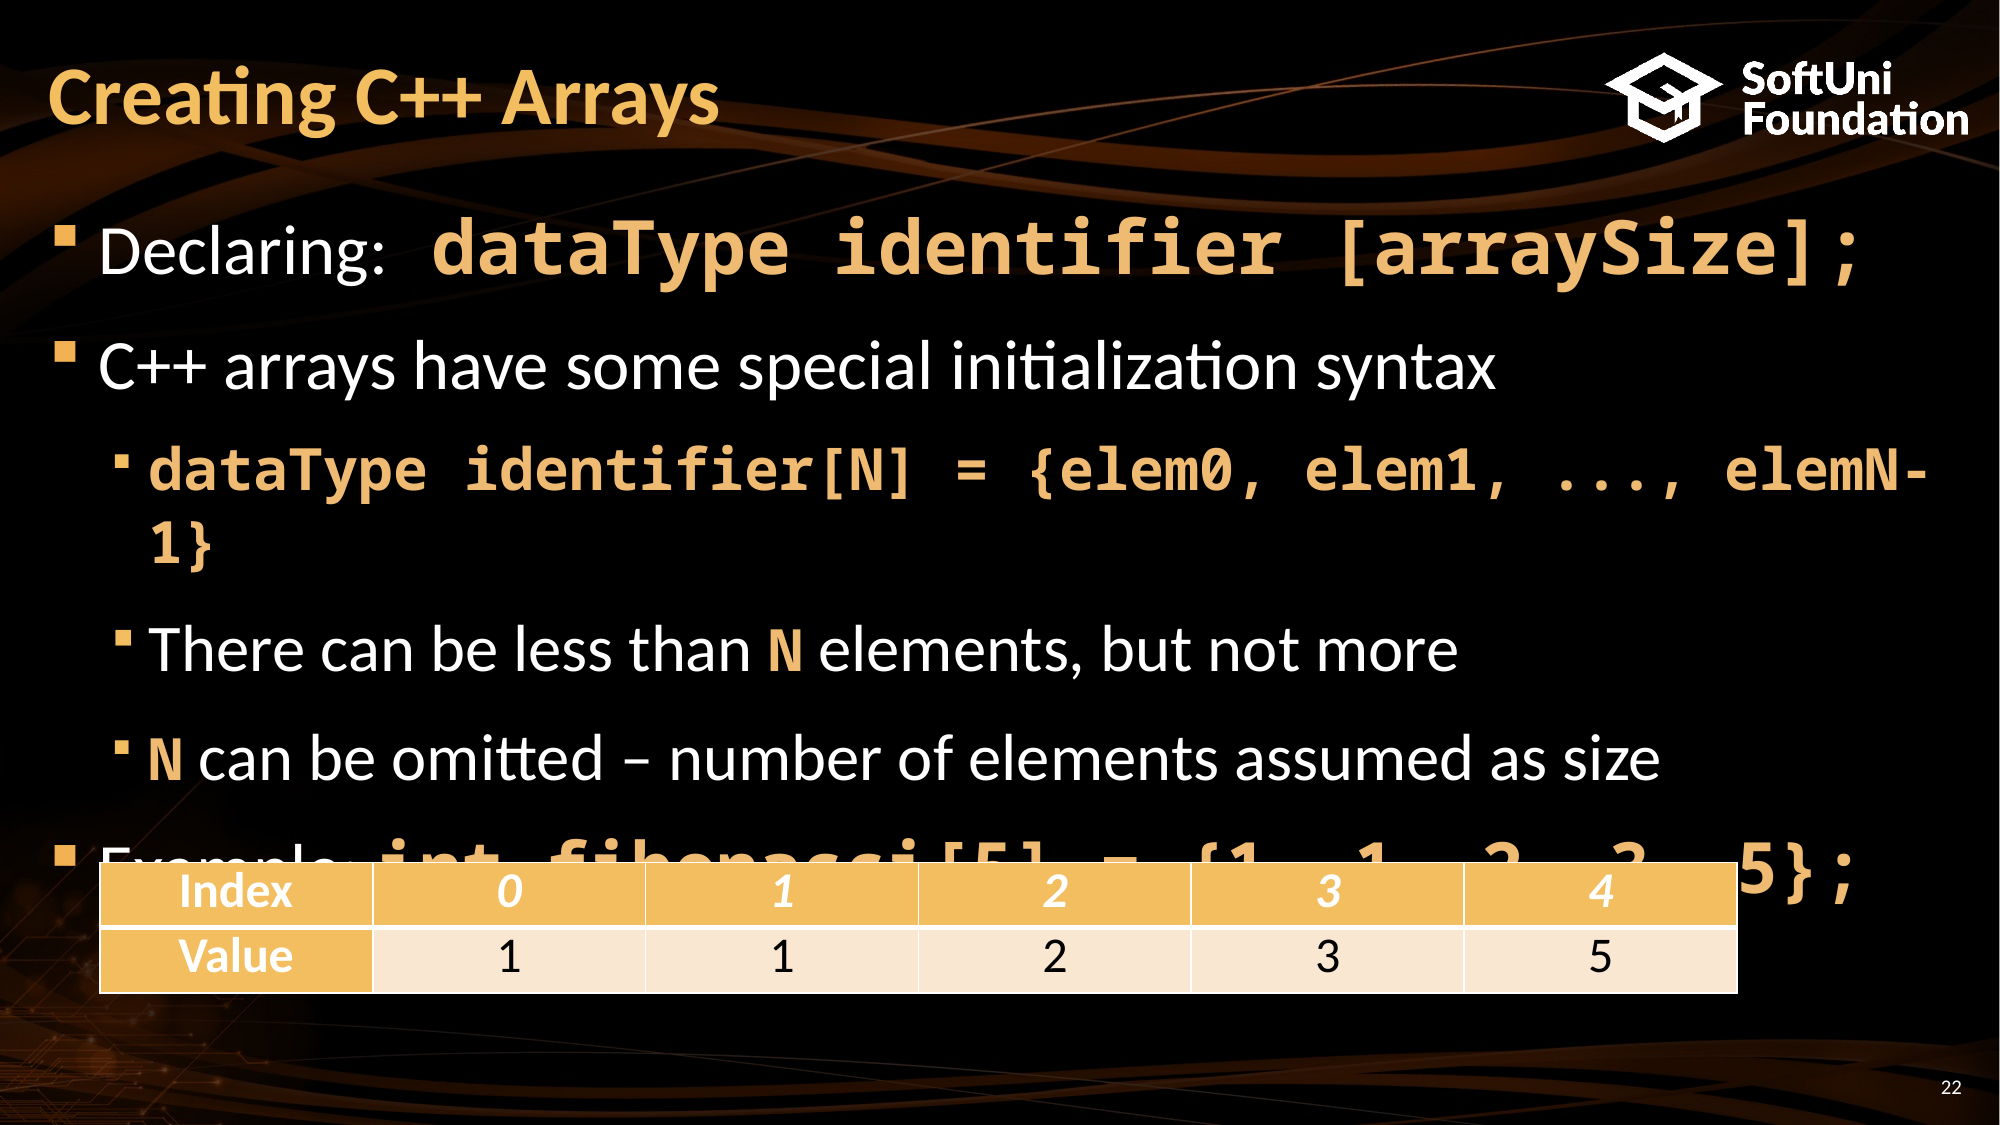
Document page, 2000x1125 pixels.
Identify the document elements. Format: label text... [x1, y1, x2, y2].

table_header 2 [919, 863, 1190, 925]
table_header 3 [1192, 863, 1463, 925]
table_cell 3 [1192, 930, 1463, 992]
table_header 1 [646, 863, 918, 925]
table_cell 1 [646, 930, 918, 992]
picture [0, 0, 2000, 1125]
table_header 0 [374, 863, 645, 925]
title Creating C++ Arrays [30, 6, 1602, 189]
table_cell 1 [374, 930, 645, 992]
table_header Index [101, 863, 372, 925]
table_header 4 [1465, 863, 1736, 925]
list Declaring: dataType identifier [arraySize]; C++ arrays have some special initialization syntax dataType identifier[N] = {elem0, elem1, ..., elemN-1} There can be less than N elements, but not more N can be omitted – number of elements assumed as size Example: int fibonacci[5] = {1, 1, 2, 3, 5}; [31, 188, 1968, 1103]
table_cell 5 [1465, 930, 1736, 992]
table_cell Value [101, 930, 372, 992]
table_cell 2 [919, 930, 1190, 992]
